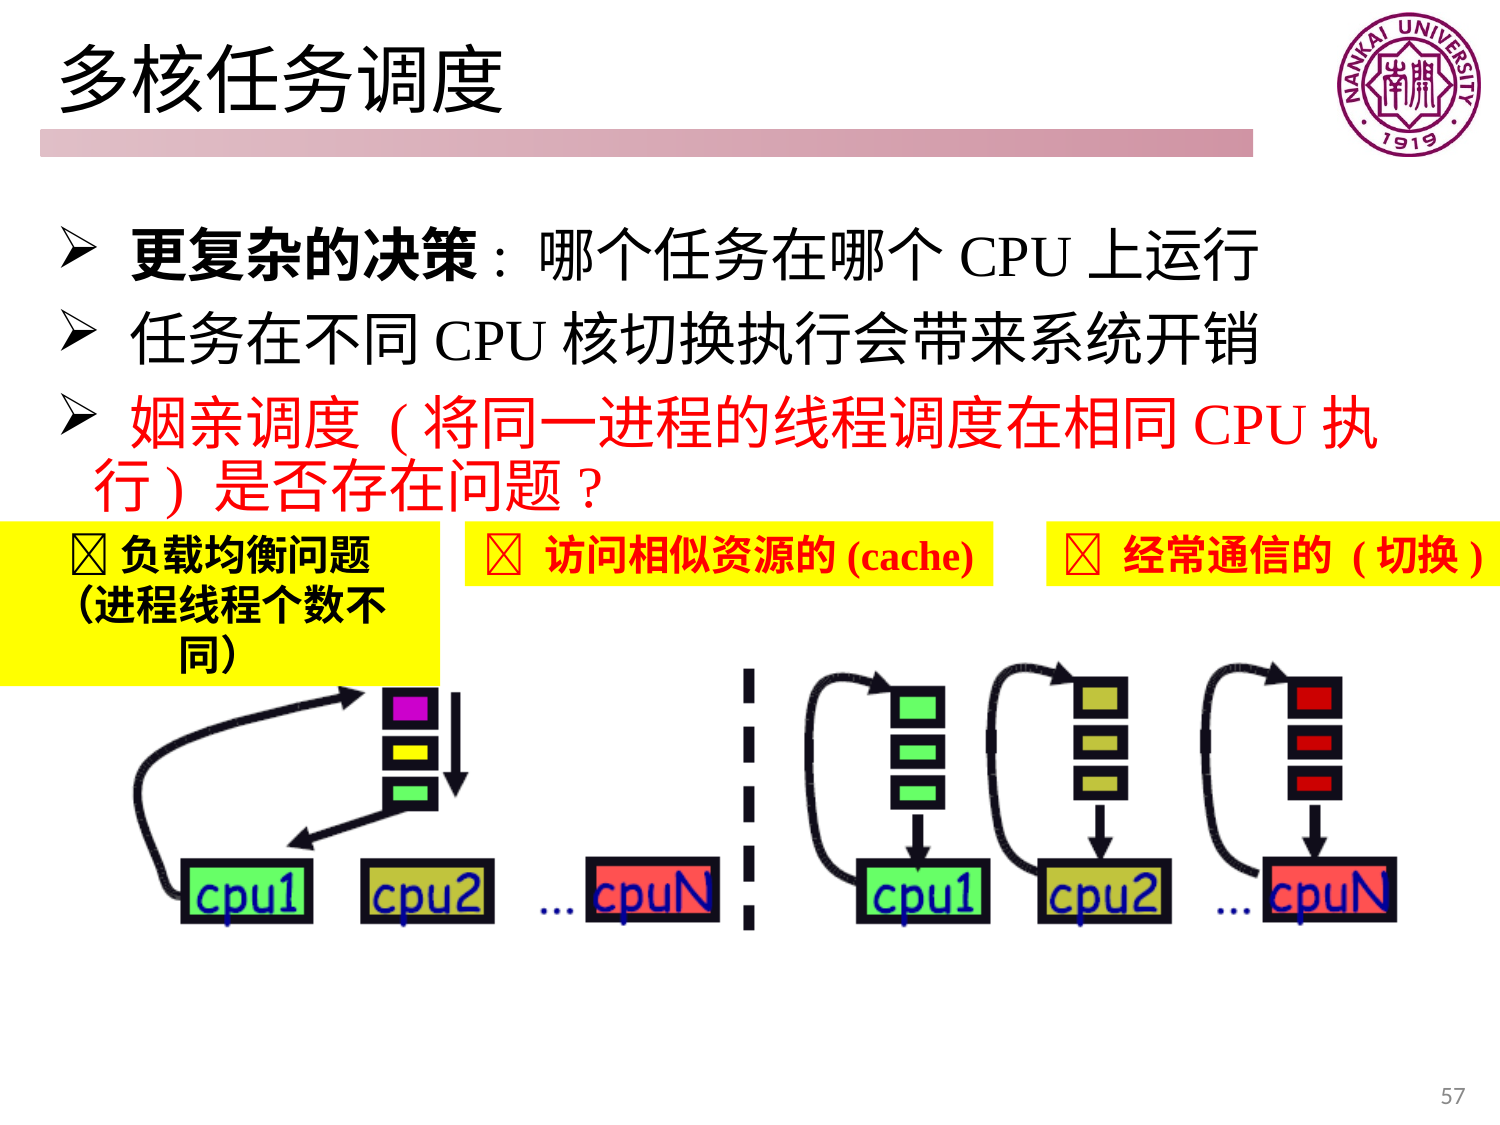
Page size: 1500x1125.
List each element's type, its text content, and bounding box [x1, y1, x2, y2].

slide_number 57 [1143, 1065, 1481, 1125]
picture [40, 622, 1449, 965]
list 更复杂的决策: 哪个任务在哪个CPU上运行 任务在不同CPU核切换执行会带来系统开销 姻亲调度 (将同一进程的线程调度在相同CPU执行) 是否存在问题? [40, 218, 1461, 522]
text_box  访问相似资源的(cache) [464, 521, 994, 587]
text_box 负载均衡问题 （进程线程个数不同） [0, 521, 441, 687]
title 多核任务调度 [40, 33, 1335, 133]
text_box  经常通信的 (切换) [1046, 521, 1500, 587]
picture [1337, 12, 1481, 157]
